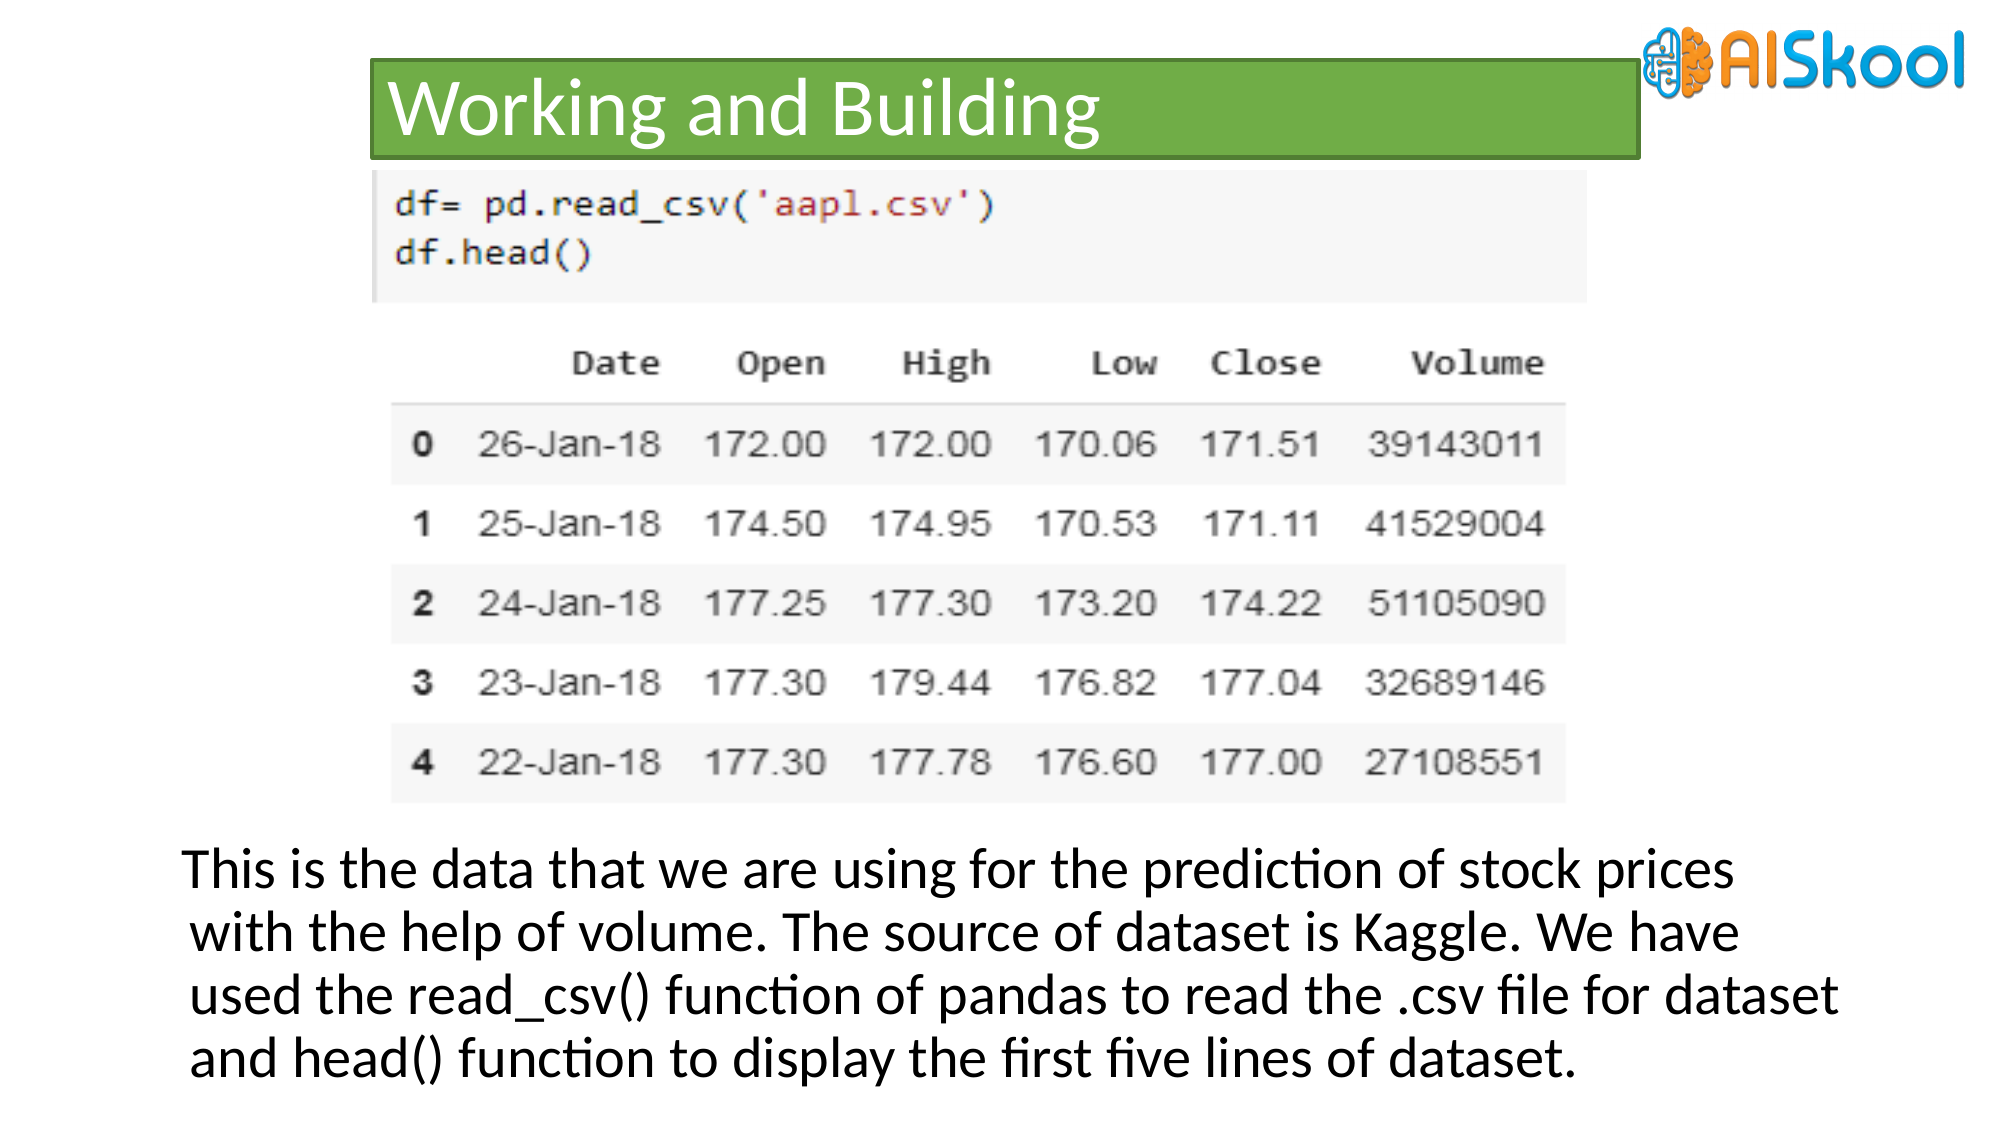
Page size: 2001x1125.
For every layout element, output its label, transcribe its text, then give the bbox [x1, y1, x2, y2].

title Working and Building [372, 59, 1639, 158]
picture [1641, 23, 1967, 101]
picture [371, 169, 1587, 819]
list This is the data that we are using for the prediction of stock prices with the help of volume. The source of dataset is Kaggle. We have used the read_csv() function of pandas to read the .csv file for dataset and head() function to display the first five lines of dataset. [137, 830, 1863, 1092]
